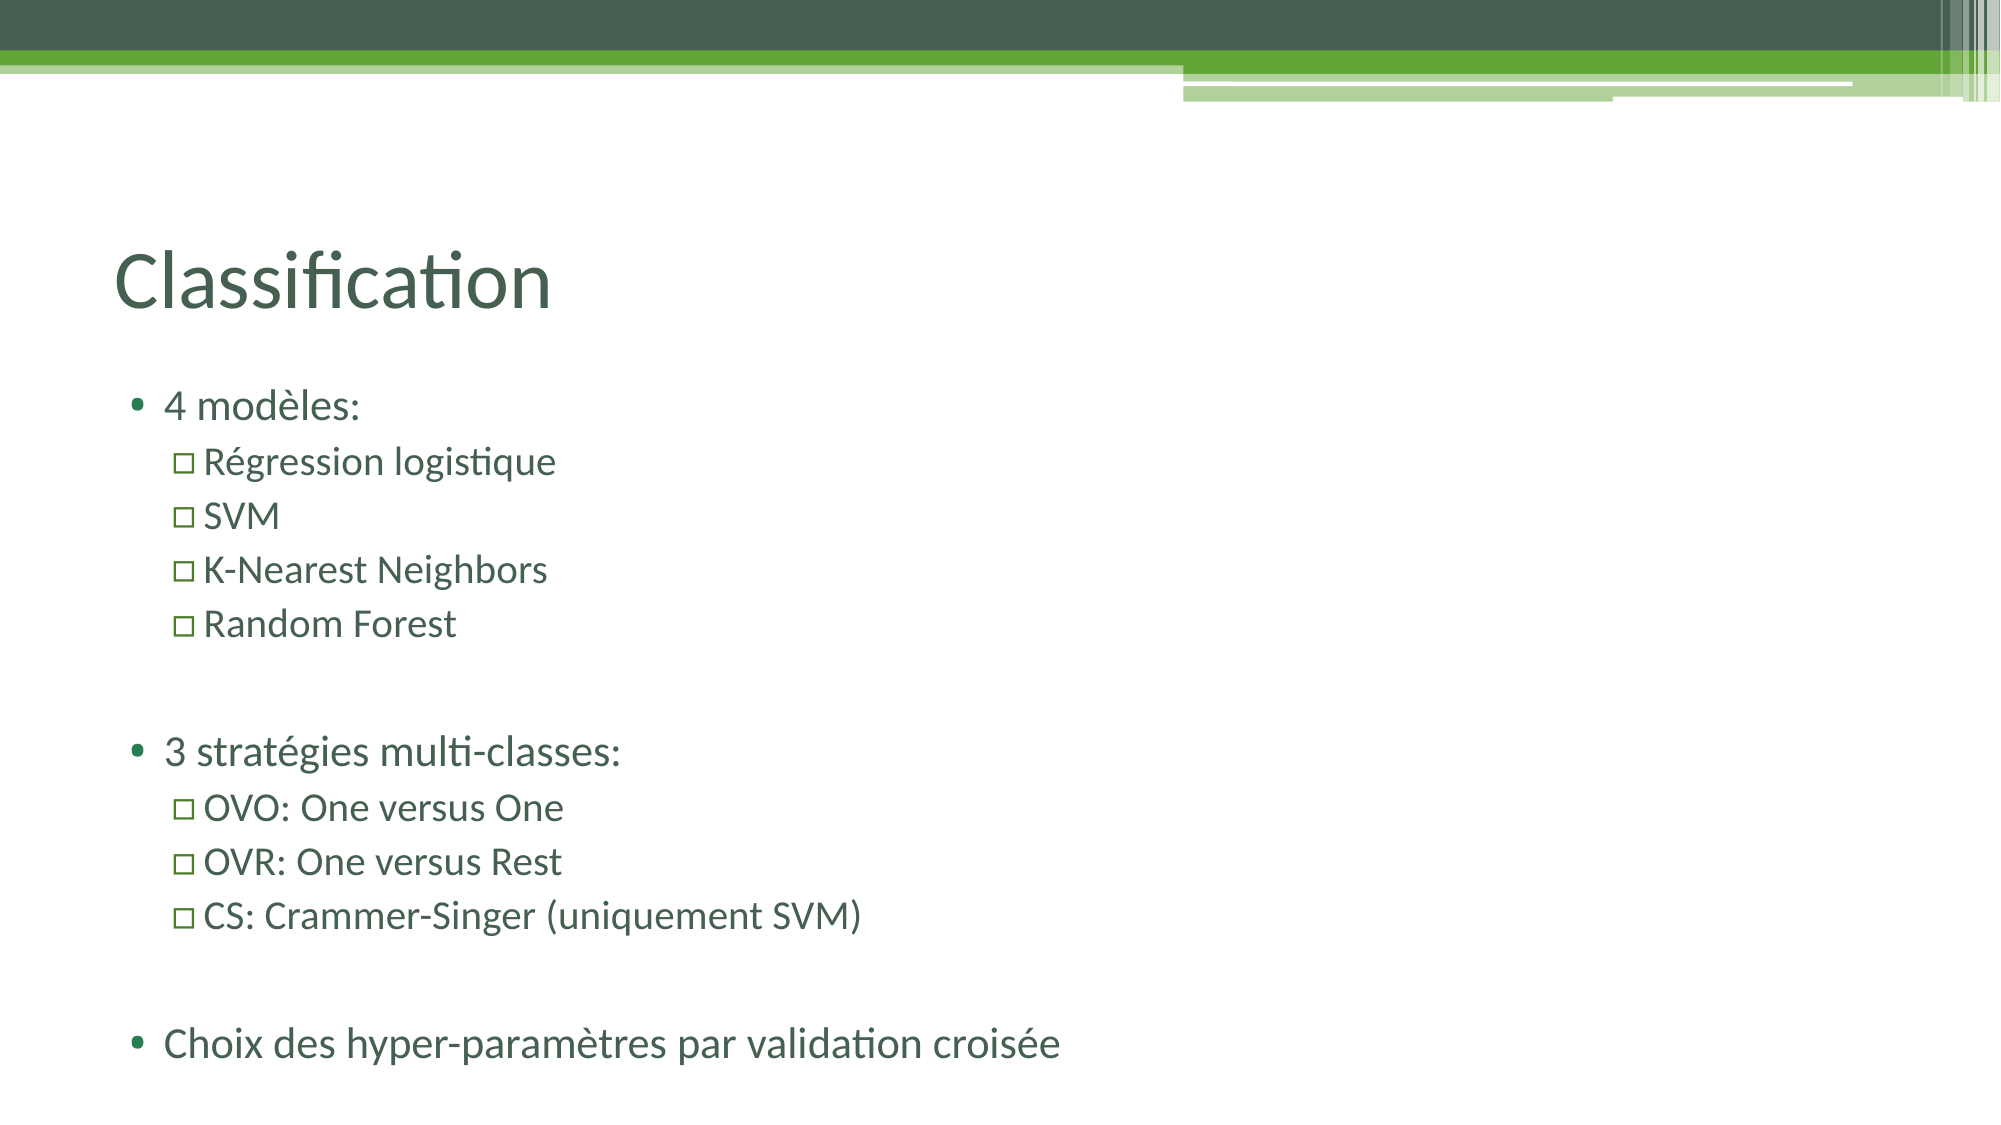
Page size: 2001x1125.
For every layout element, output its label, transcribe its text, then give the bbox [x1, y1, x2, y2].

title Classification [99, 187, 1900, 363]
list 4 modèles: Régression logistique SVM K-Nearest Neighbors Random Forest 3 stratégies multi-classes: OVO: One versus One OVR: One versus Rest CS: Crammer-Singer (uniquement SVM) Choix des hyper-paramètres par validation croisée [99, 368, 1900, 1079]
